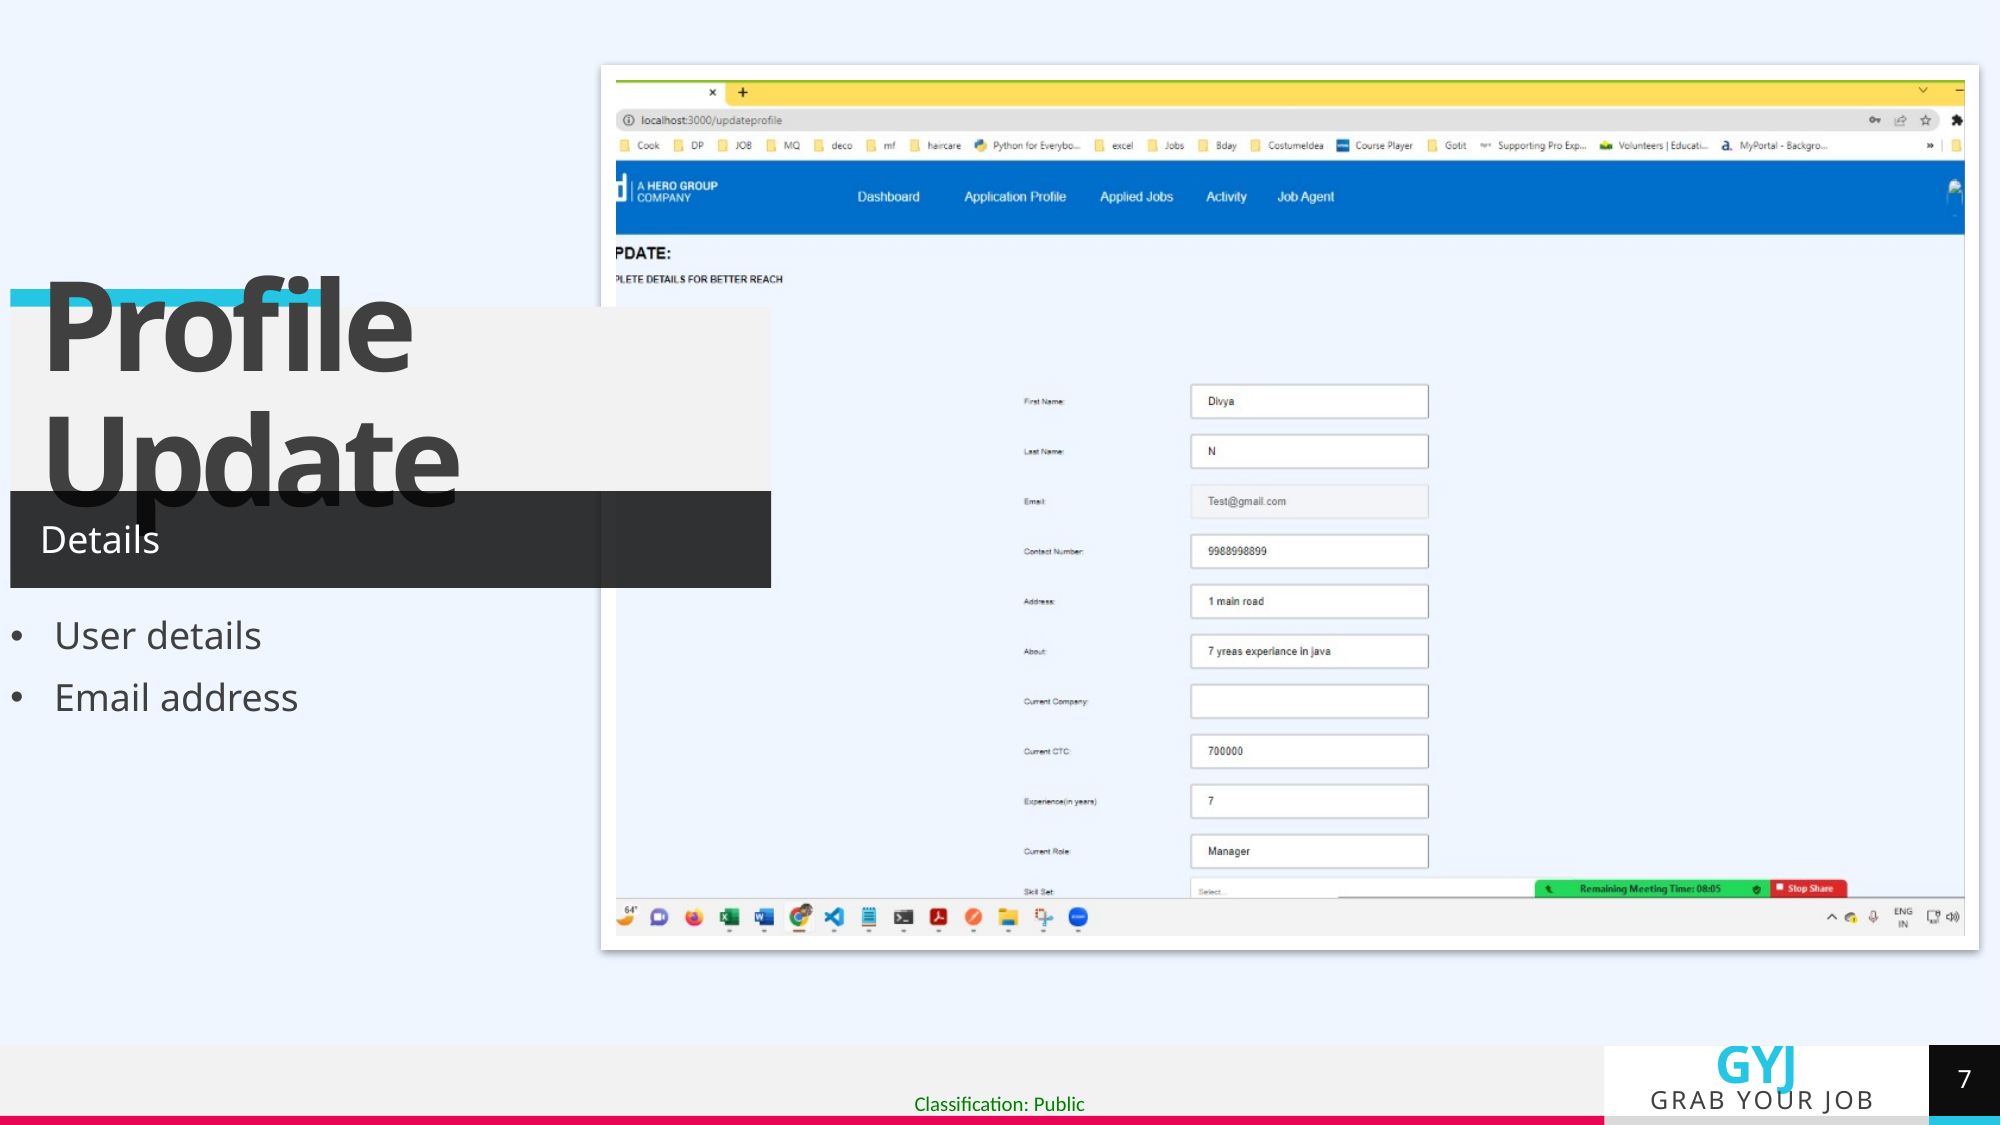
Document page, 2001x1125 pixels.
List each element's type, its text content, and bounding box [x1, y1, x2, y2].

list Details [10, 491, 615, 588]
picture [615, 79, 1965, 936]
text_box [9, 288, 337, 309]
title Profile Update [10, 306, 615, 491]
list User details Email address [10, 617, 802, 1016]
slide_number 7 [1929, 1045, 2000, 1116]
